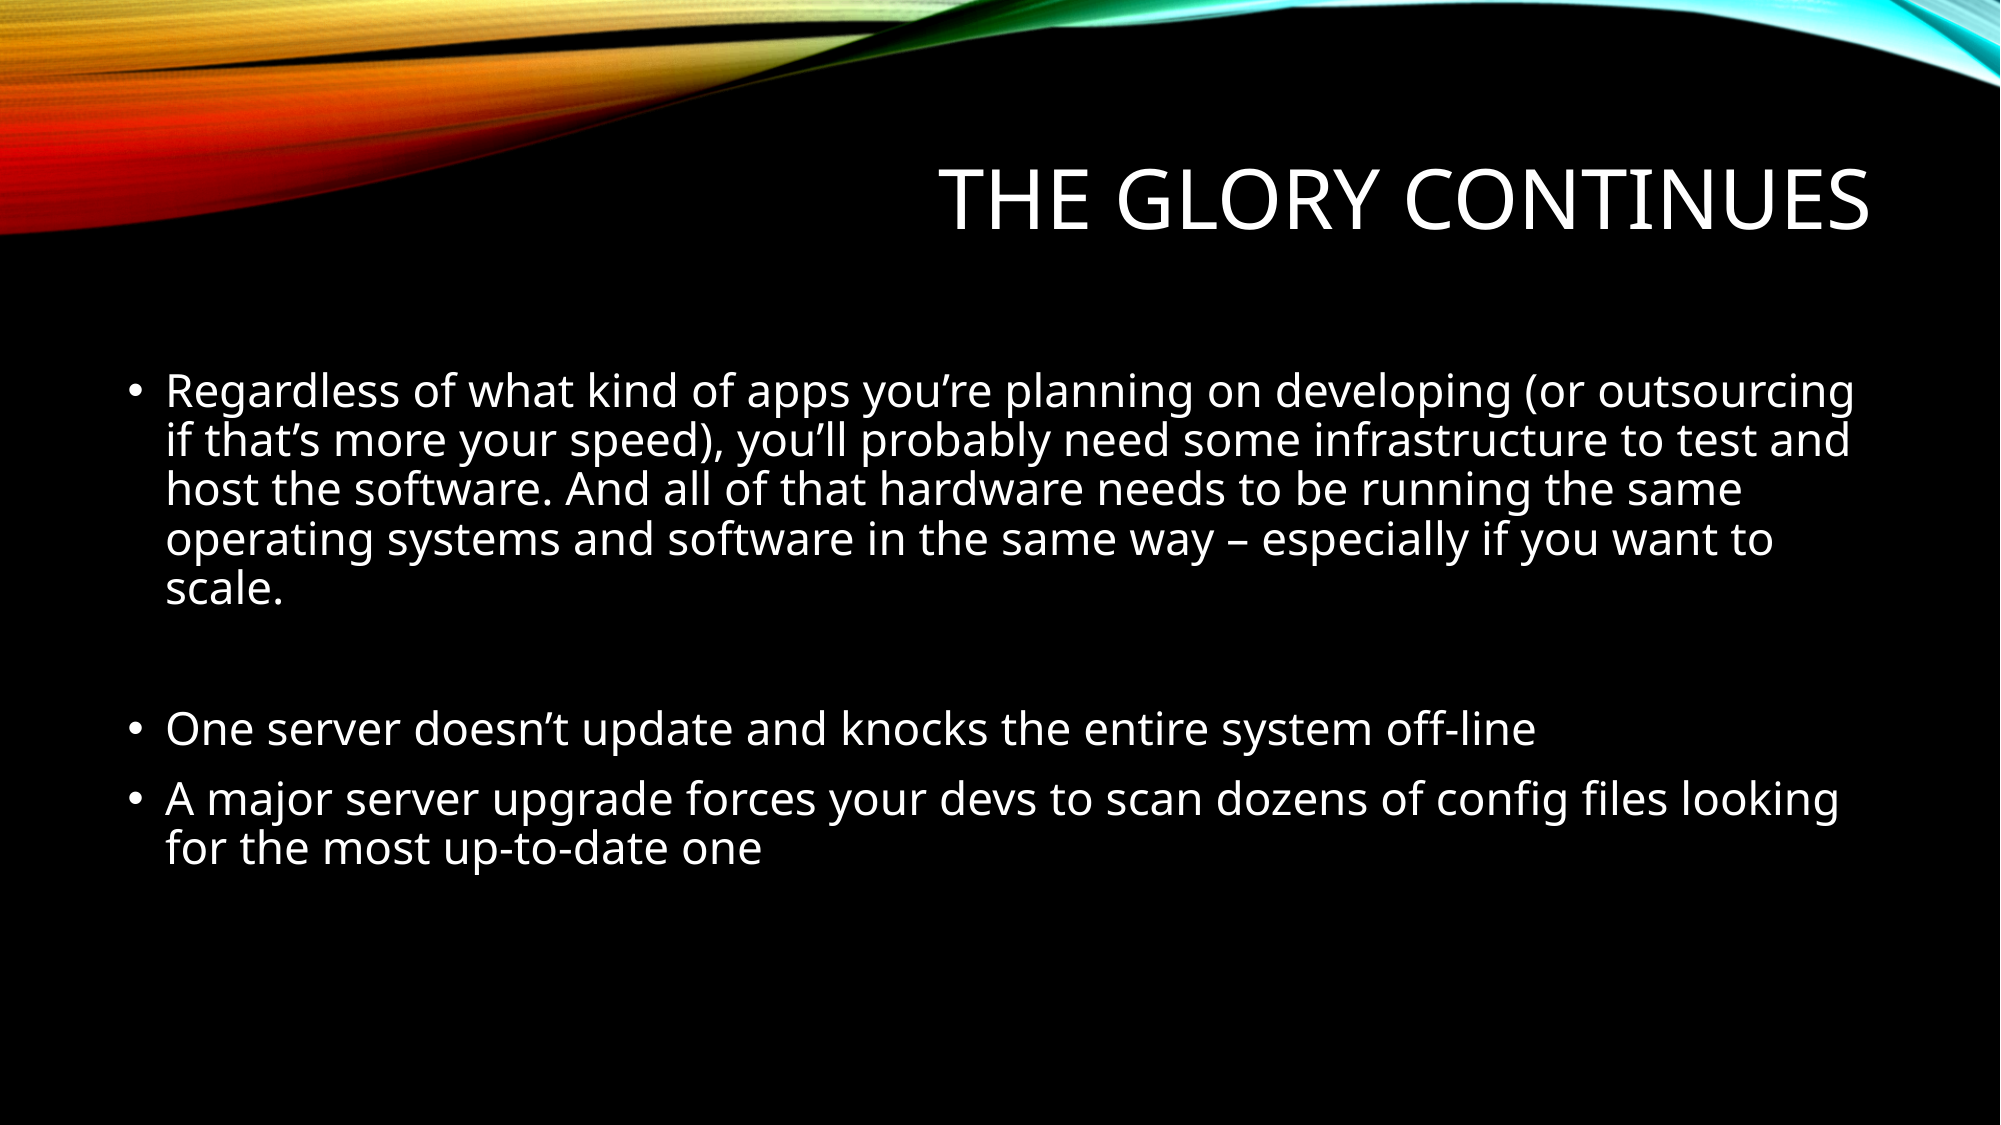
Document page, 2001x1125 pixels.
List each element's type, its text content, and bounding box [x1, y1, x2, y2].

list Regardless of what kind of apps you’re planning on developing (or outsourcing if that’s more your speed), you’ll probably need some infrastructure to test and host the software. And all of that hardware needs to be running the same operating systems and software in the same way – especially if you want to scale. One server doesn’t update and knocks the entire system off-line A major server upgrade forces your devs to scan dozens of config files looking for the most up-to-date one [112, 360, 1888, 1021]
picture [0, 0, 2000, 237]
title THE glory continues [588, 125, 1888, 280]
